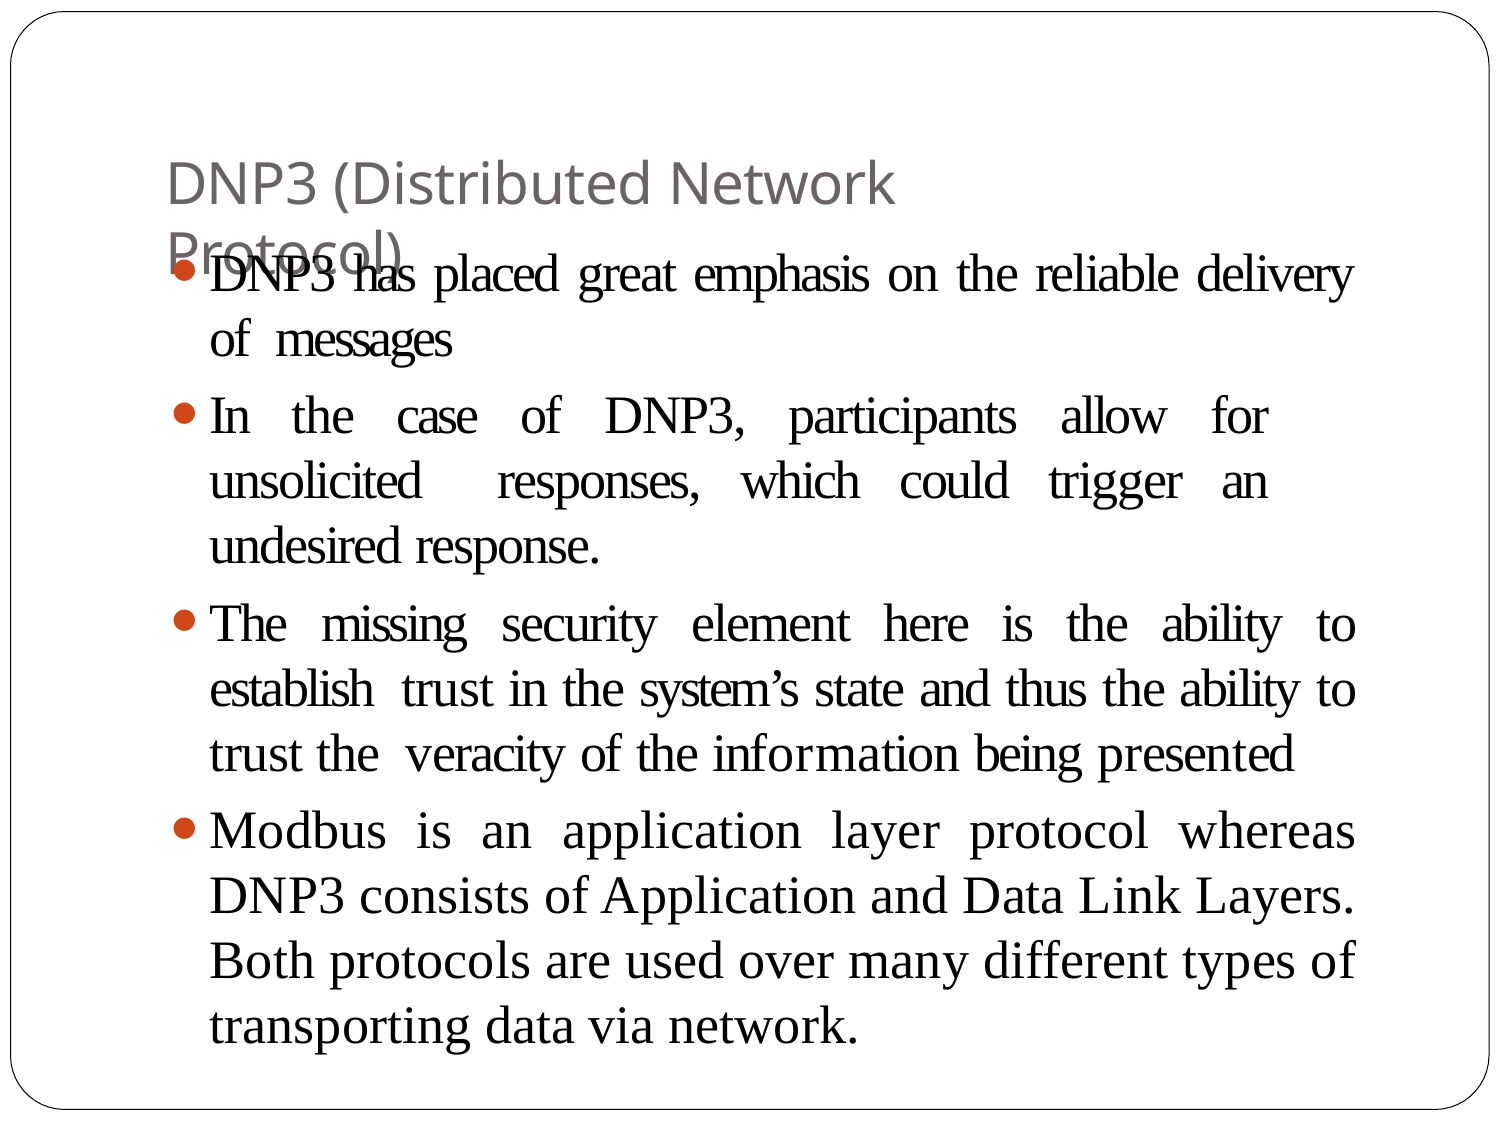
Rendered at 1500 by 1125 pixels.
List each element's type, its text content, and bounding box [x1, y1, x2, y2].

text_box DNP3 has placed great emphasis on the reliable delivery of messages In the case of DNP3, participants allow for unsolicited responses, which could trigger an undesired response. The missing security element here is the ability to establish trust in the system’s state and thus the ability to trust the veracity of the information being presented Modbus is an application layer protocol whereas DNP3 consists of Application and Data Link Layers. Both protocols are used over many different types of transporting data via network. [162, 235, 1359, 1055]
title DNP3 (Distributed Network Protocol) [162, 143, 1061, 235]
